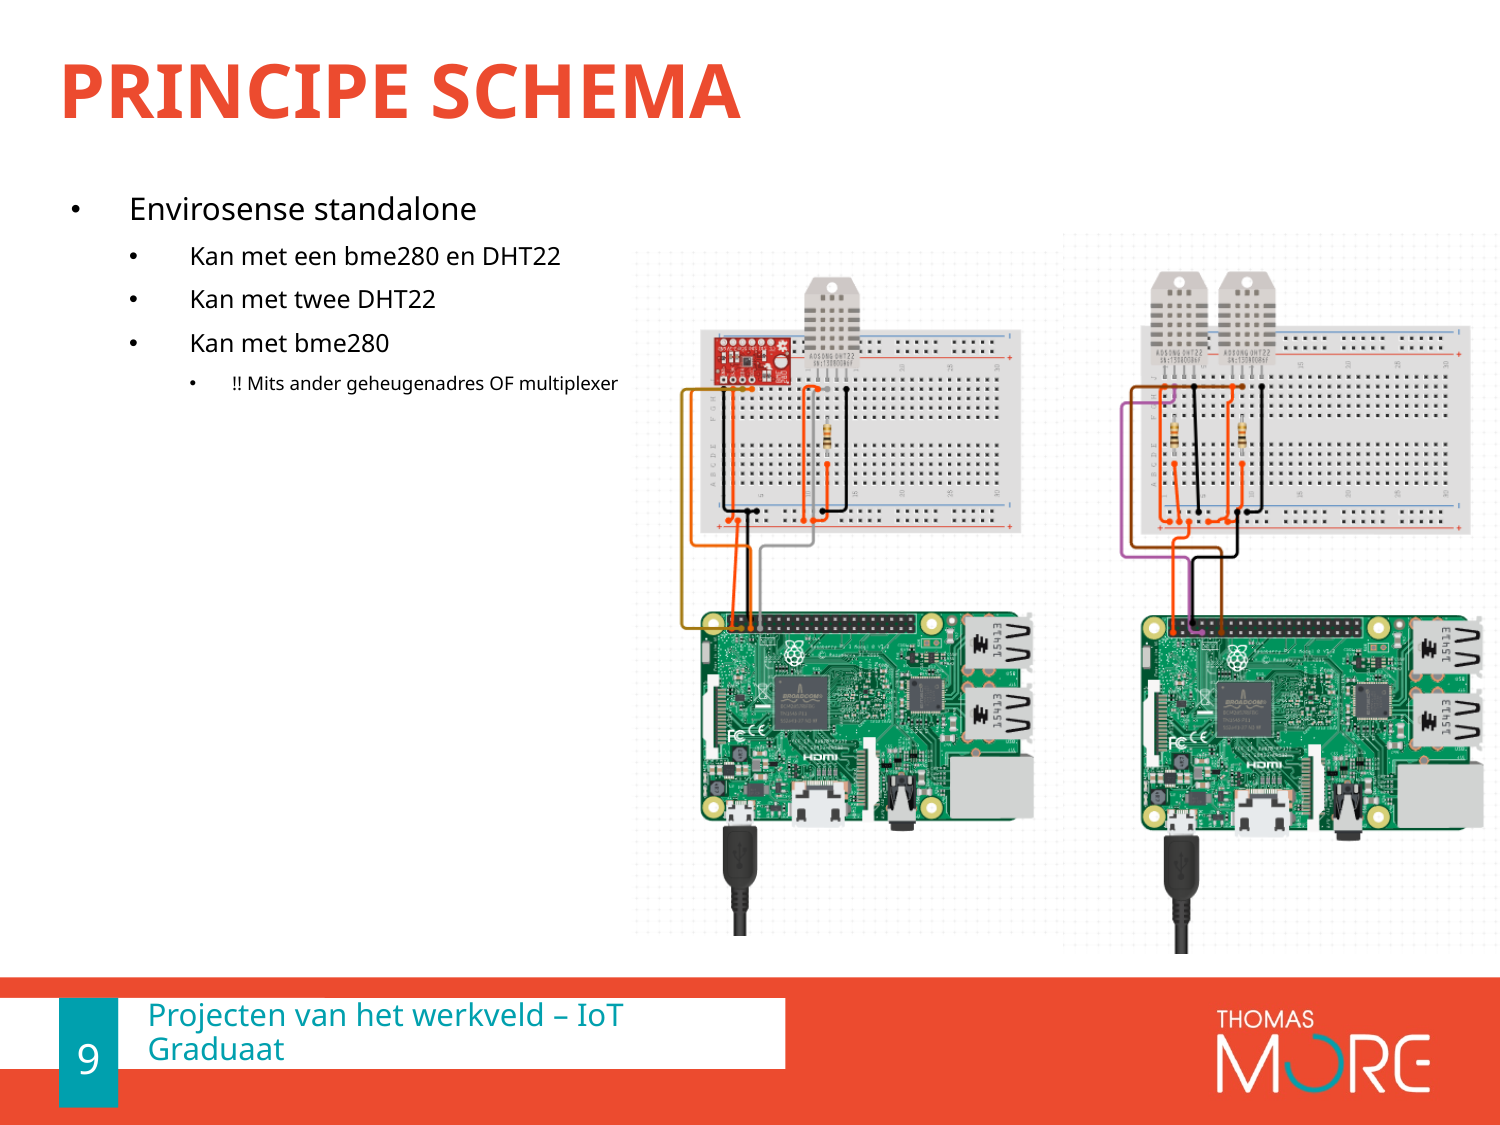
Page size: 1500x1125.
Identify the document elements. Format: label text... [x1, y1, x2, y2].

text_box 9 [59, 997, 119, 1108]
picture [631, 233, 1500, 955]
footer Projecten van het werkveld – IoT Graduaat [123, 998, 786, 1069]
list Envirosense standalone Kan met een bme280 en DHT22 Kan met twee DHT22 Kan met bme280 !! Mits ander geheugenadres OF multiplexer [0, 152, 1483, 965]
title Principe schema [0, 0, 1500, 188]
picture [1187, 980, 1459, 1122]
